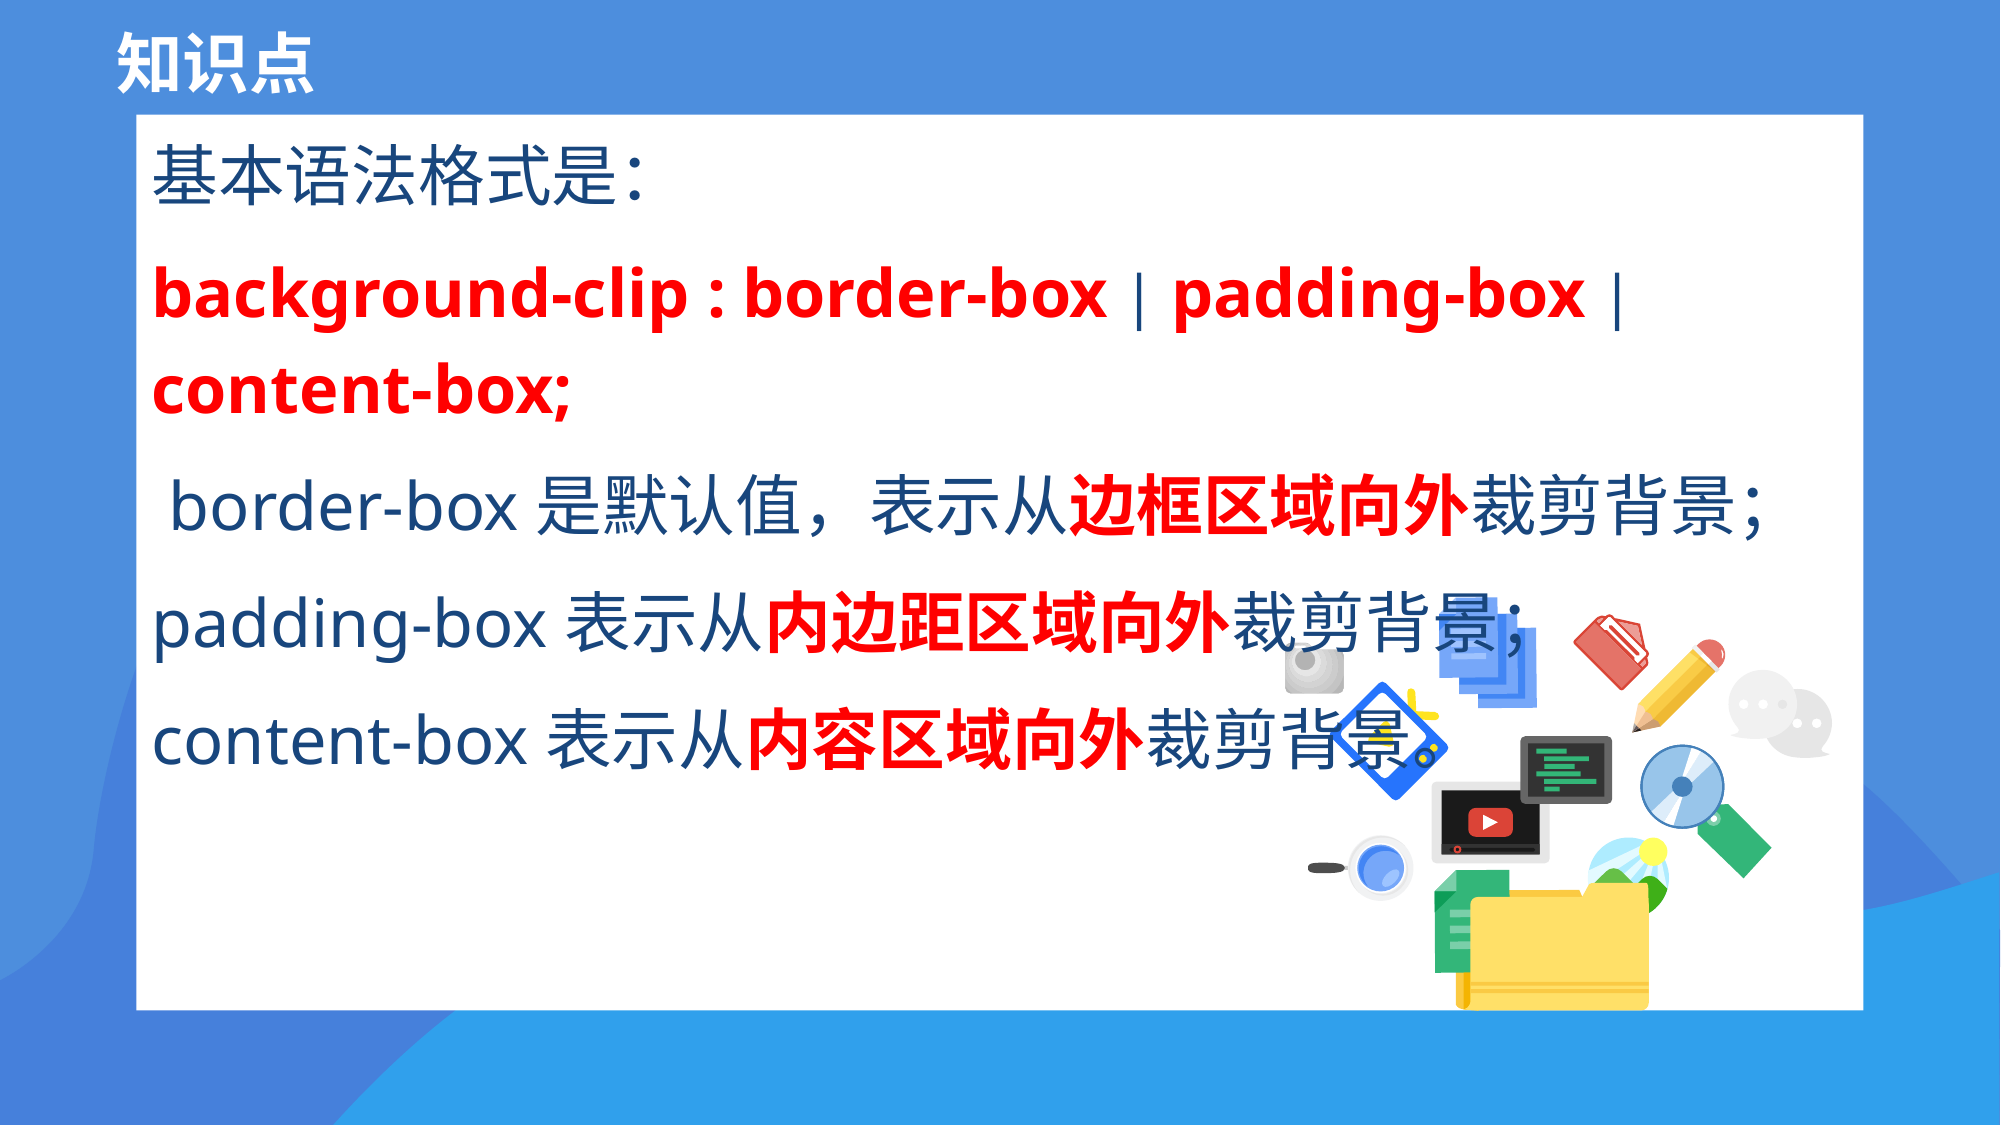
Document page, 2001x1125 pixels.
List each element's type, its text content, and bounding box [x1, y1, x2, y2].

text_box 知识点 [101, 14, 559, 110]
list 基本语法格式是： background-clip : border-box | padding-box | content-box; border-box是默认值，表示从边框区域向外裁剪背景； padding-box表示从内边距区域向外裁剪背景； content-box表示从内容区域向外裁剪背景。 [136, 110, 1811, 1046]
